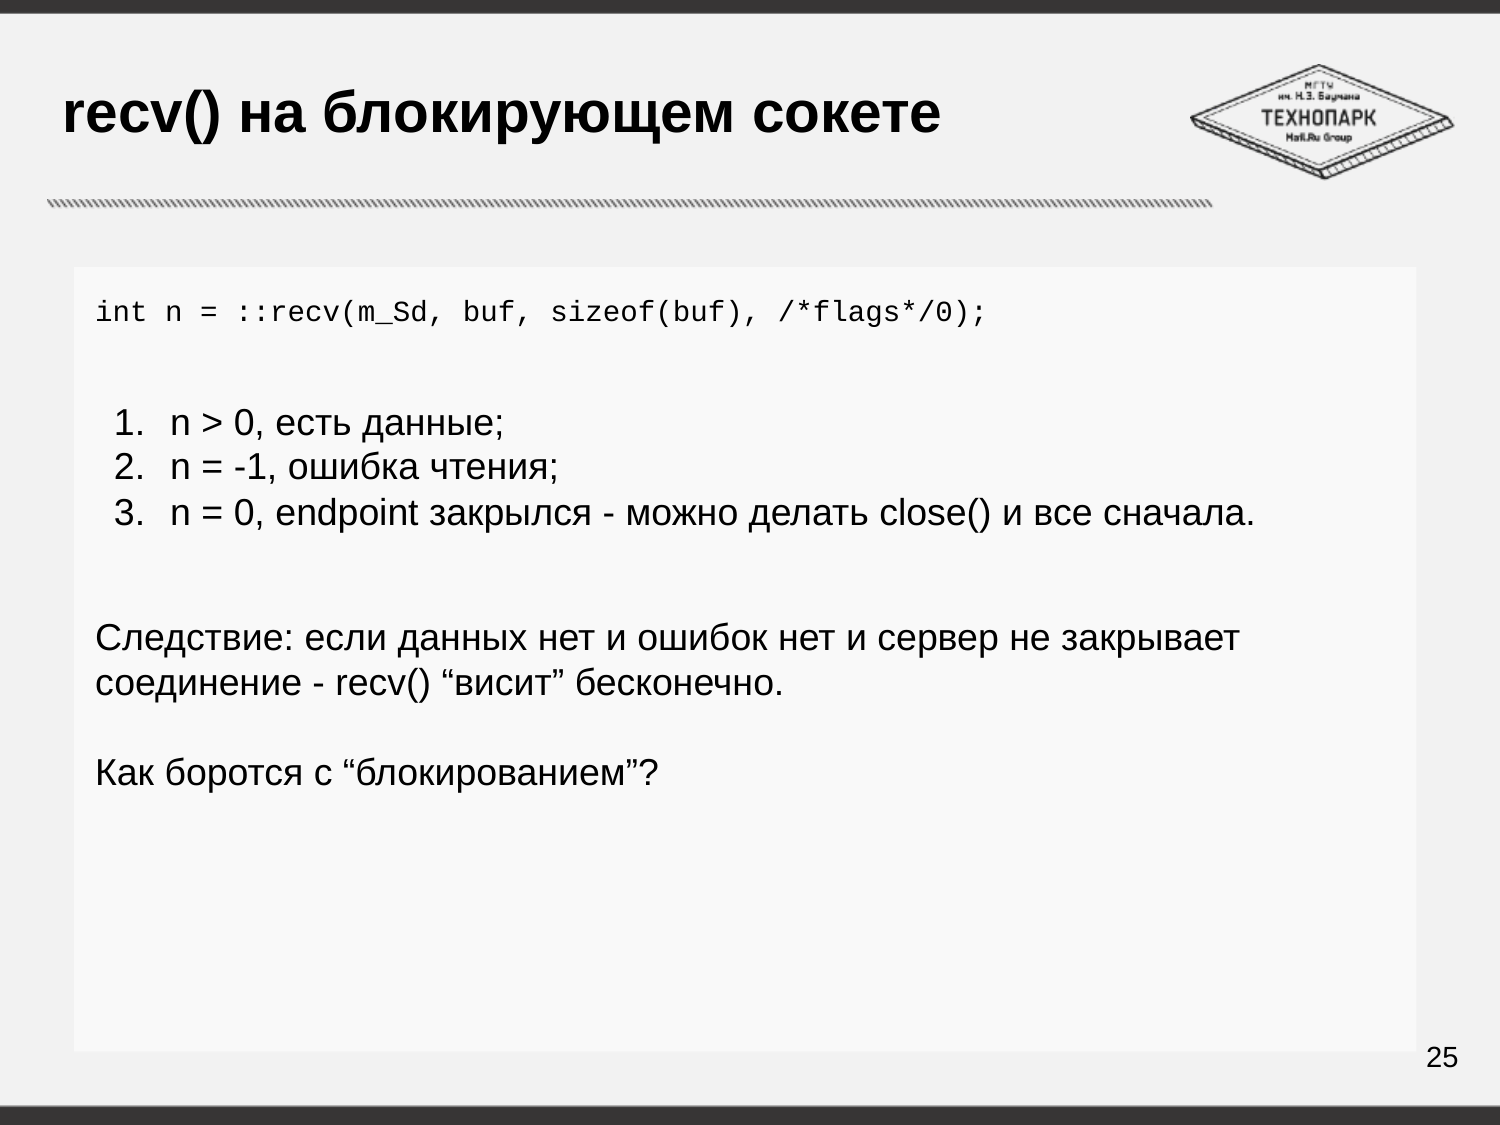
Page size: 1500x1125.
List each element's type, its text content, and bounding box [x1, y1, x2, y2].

picture [0, 0, 1500, 1125]
text_box int n = ::recv(m_Sd, buf, sizeof(buf), /*flags*/0); n > 0, есть данные; n = -1, ошибка чтения; n = 0, endpoint закрылся - можно делать close() и все сначала. Следствие: если данных нет и ошибок нет и сервер не закрывает соединение - recv() “висит” бесконечно. Как боротся с “блокированием”? [80, 277, 1412, 1042]
slide_number 25 [1136, 1025, 1474, 1086]
title recv() на блокирующем сокете [47, 42, 1191, 185]
